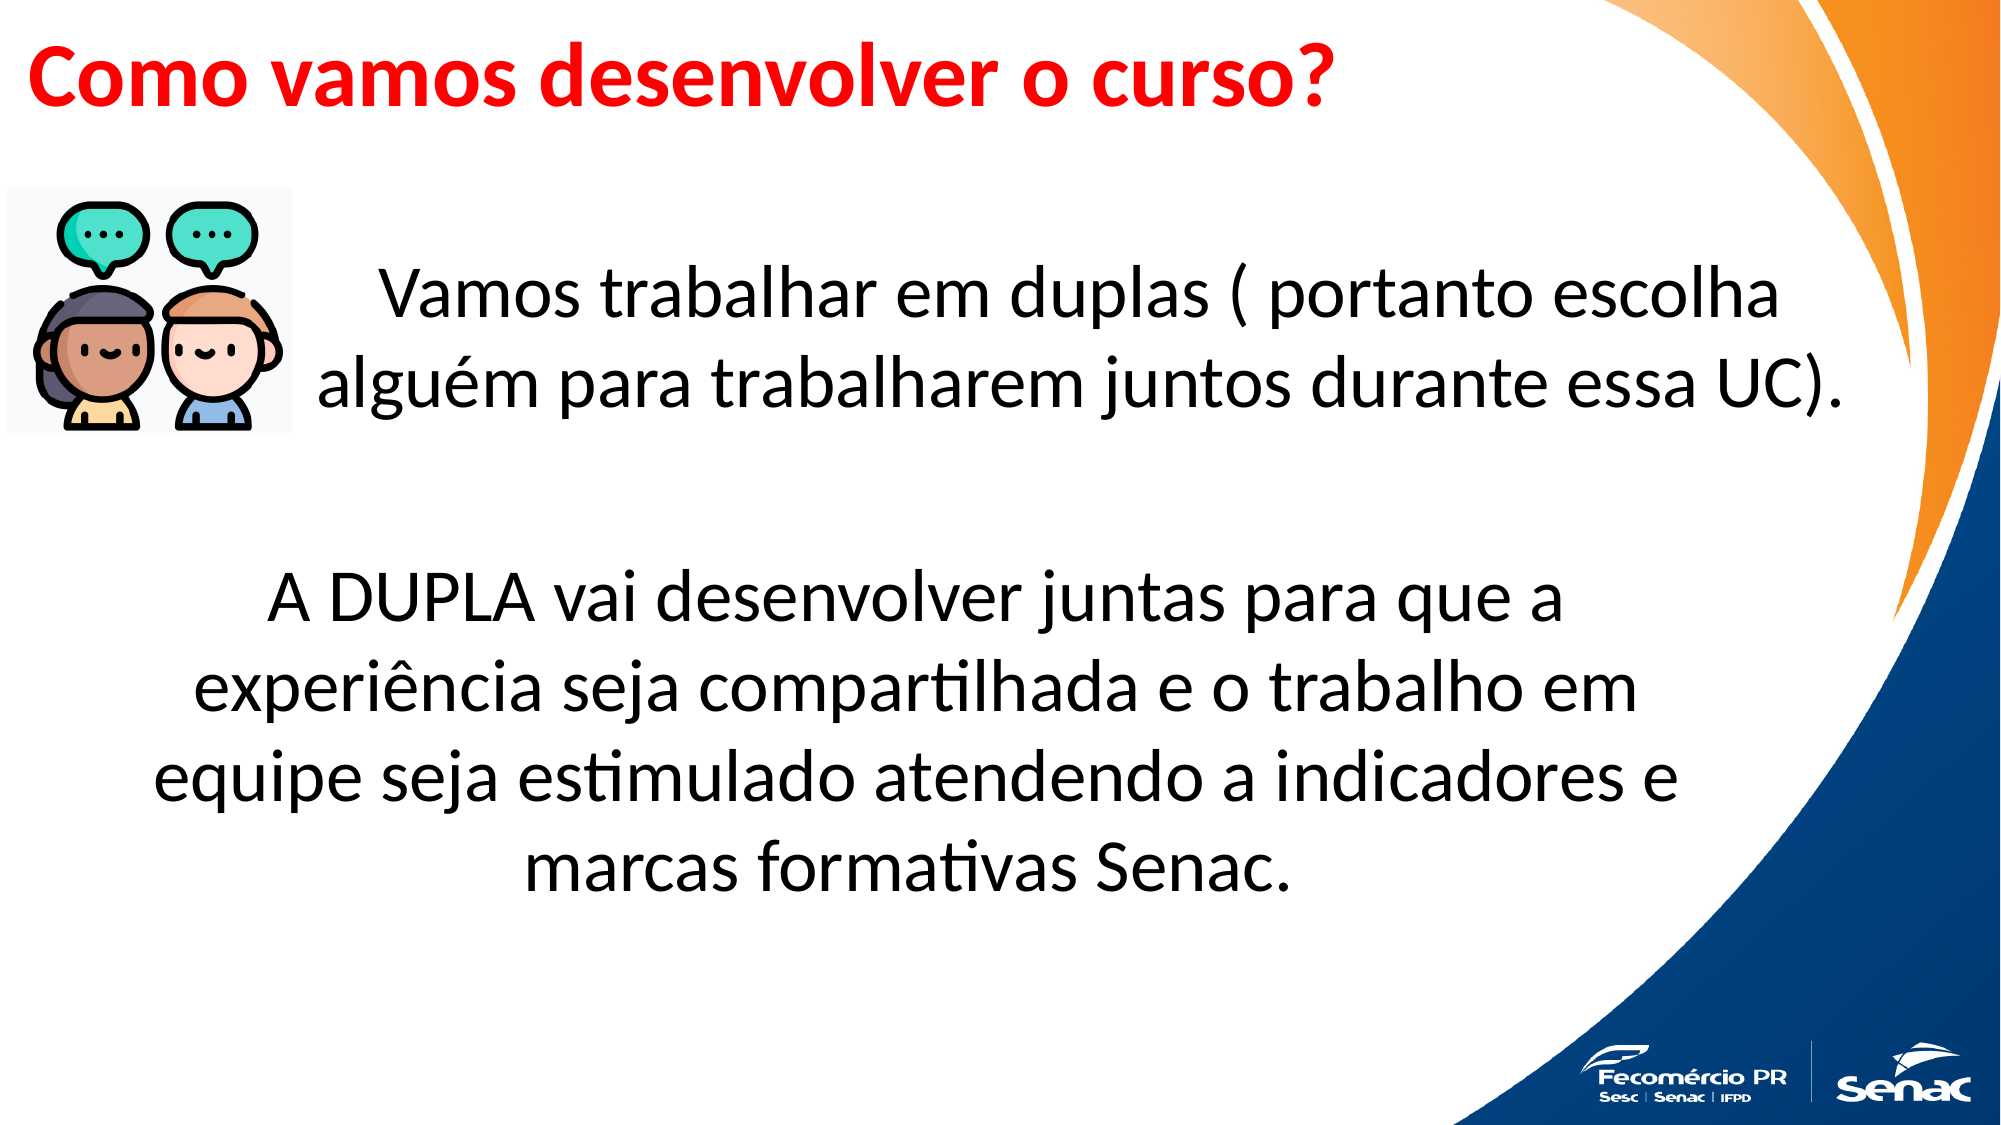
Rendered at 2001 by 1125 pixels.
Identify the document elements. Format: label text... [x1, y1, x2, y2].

text_box A DUPLA vai desenvolver juntas para que a experiência seja compartilhada e o trabalho em equipe seja estimulado atendendo a indicadores e marcas formativas Senac. [102, 538, 1733, 914]
text_box Como vamos desenvolver o curso? [13, 7, 1355, 132]
text_box Vamos trabalhar em duplas ( portanto escolha alguém para trabalharem juntos durante essa UC). [299, 235, 1863, 431]
picture [0, 0, 2001, 1125]
